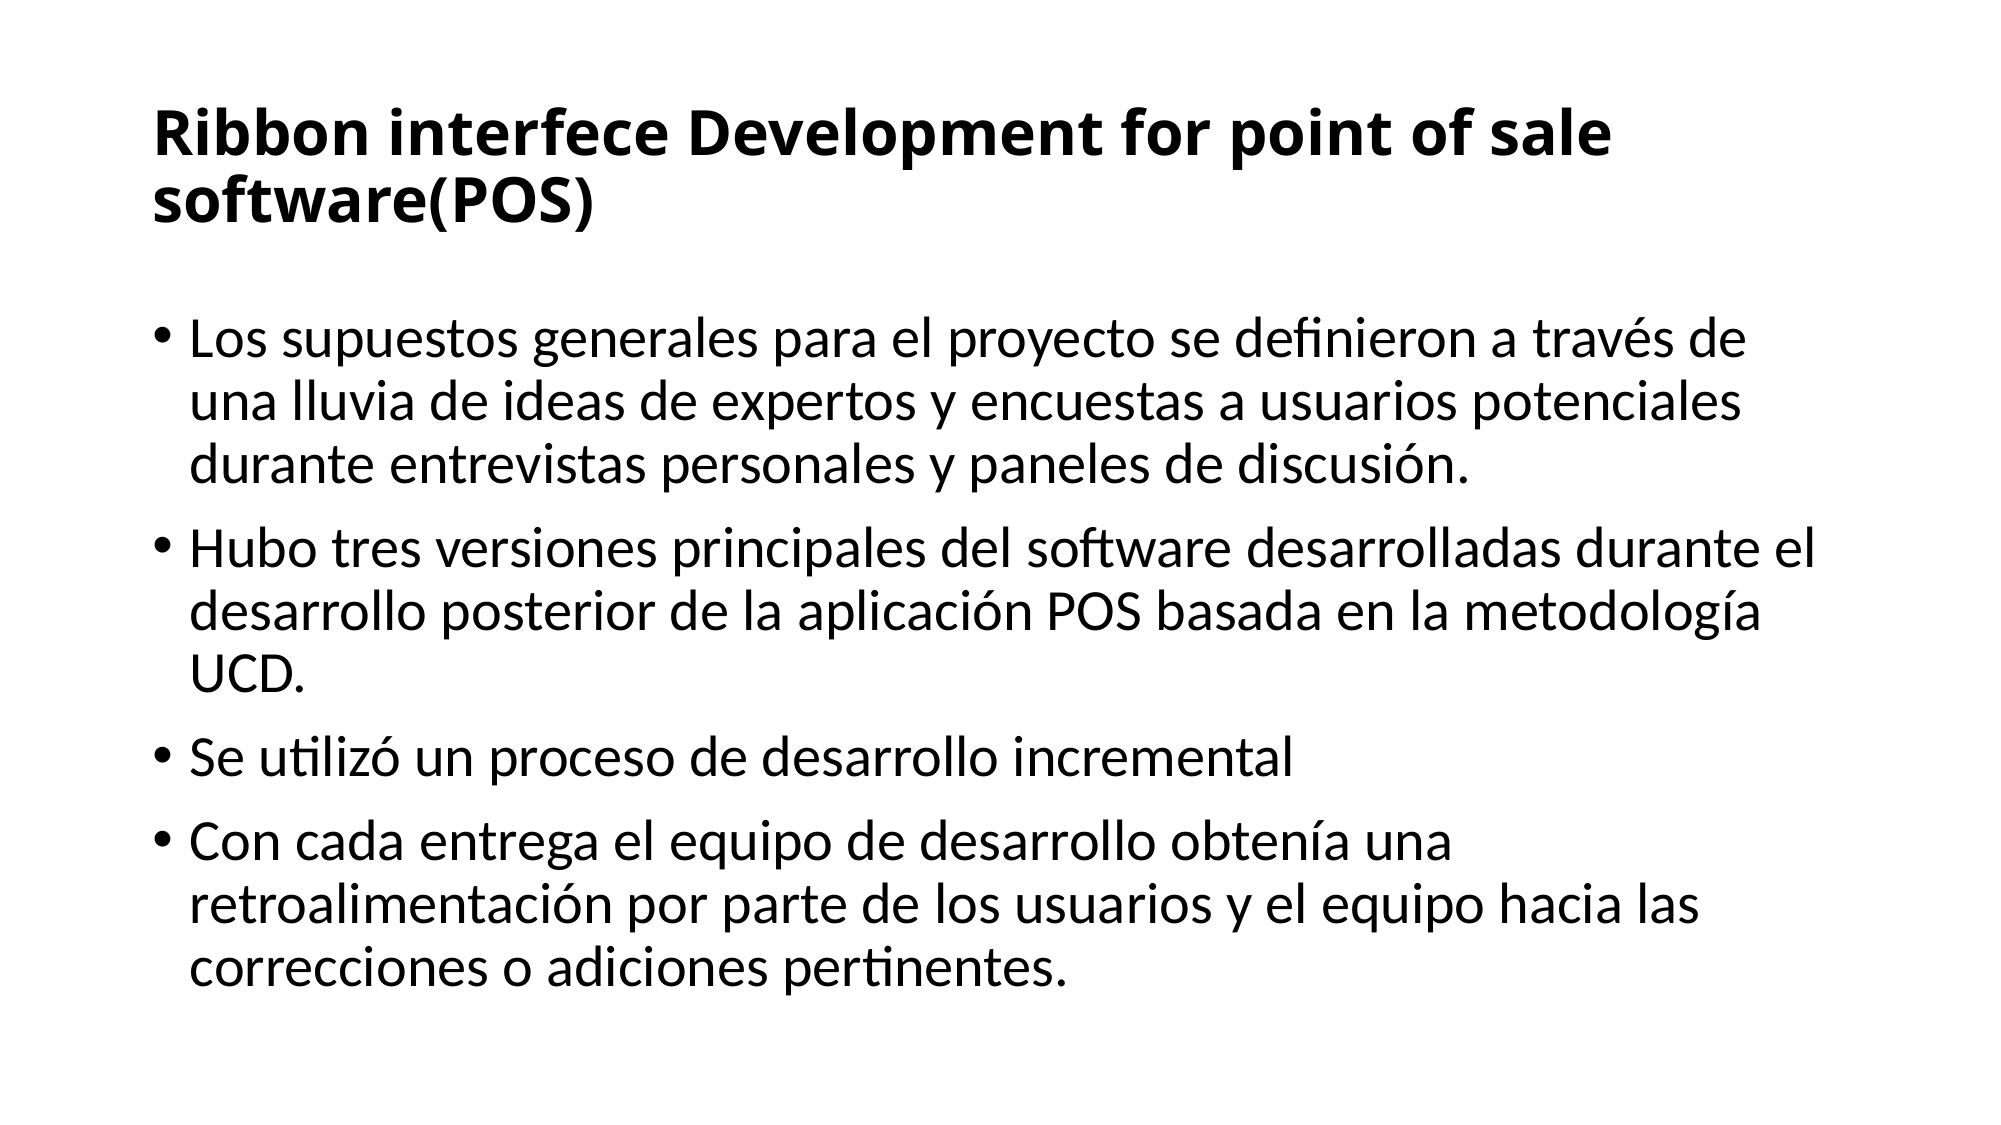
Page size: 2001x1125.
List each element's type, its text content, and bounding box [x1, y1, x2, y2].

title Ribbon interfece Development for point of sale software(POS) [137, 59, 1863, 278]
list Los supuestos generales para el proyecto se definieron a través de una lluvia de ideas de expertos y encuestas a usuarios potenciales durante entrevistas personales y paneles de discusión. Hubo tres versiones principales del software desarrolladas durante el desarrollo posterior de la aplicación POS basada en la metodología UCD. Se utilizó un proceso de desarrollo incremental Con cada entrega el equipo de desarrollo obtenía una retroalimentación por parte de los usuarios y el equipo hacia las correcciones o adiciones pertinentes. [137, 299, 1863, 1014]
